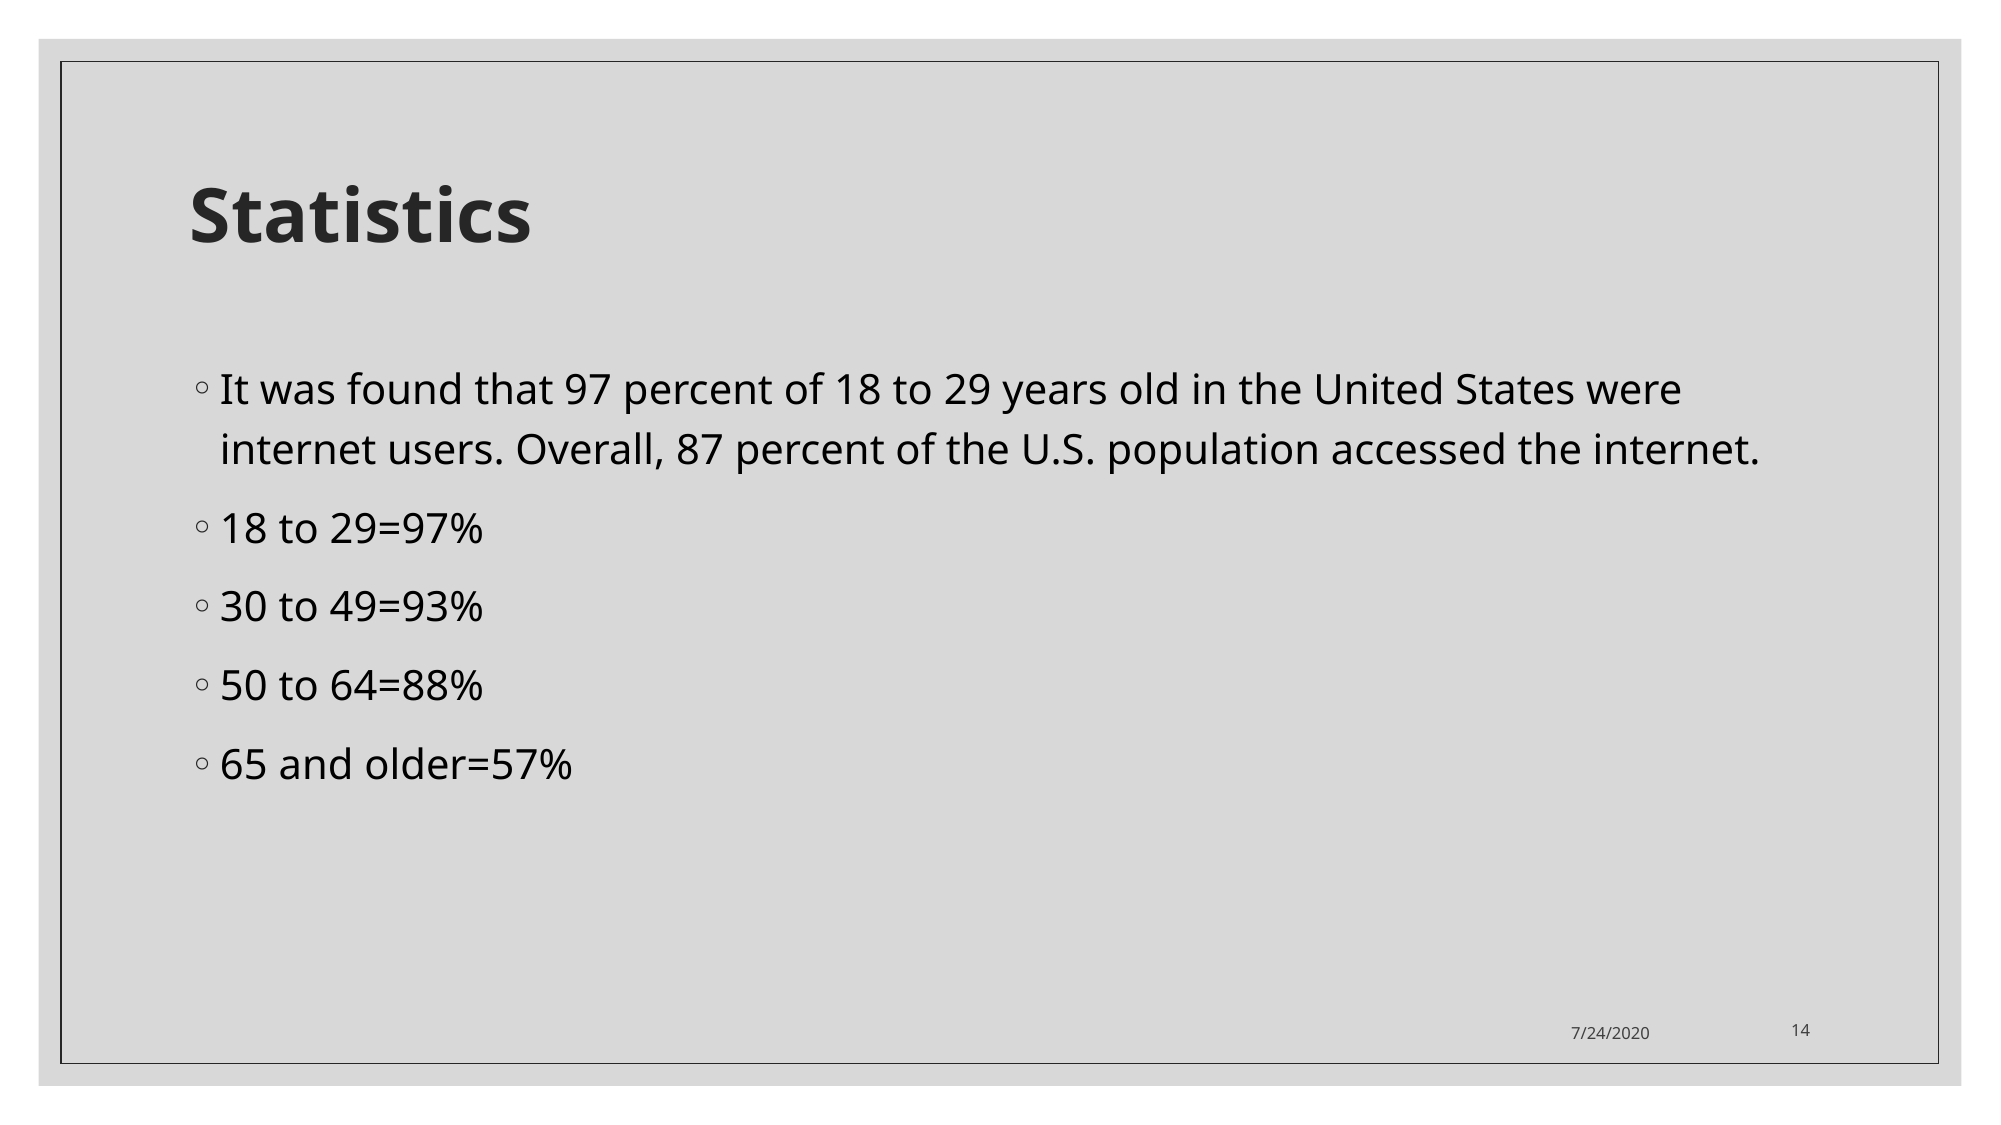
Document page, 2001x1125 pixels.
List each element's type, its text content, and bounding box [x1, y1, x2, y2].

slide_number 14 [1687, 990, 1825, 1050]
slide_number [1190, 990, 1665, 1050]
title Statistics [174, 105, 1825, 331]
list It was found that 97 percent of 18 to 29 years old in the United States were internet users. Overall, 87 percent of the U.S. population accessed the internet. 18 to 29=97% 30 to 49=93% 50 to 64=88% 65 and older=57% [174, 345, 1825, 977]
